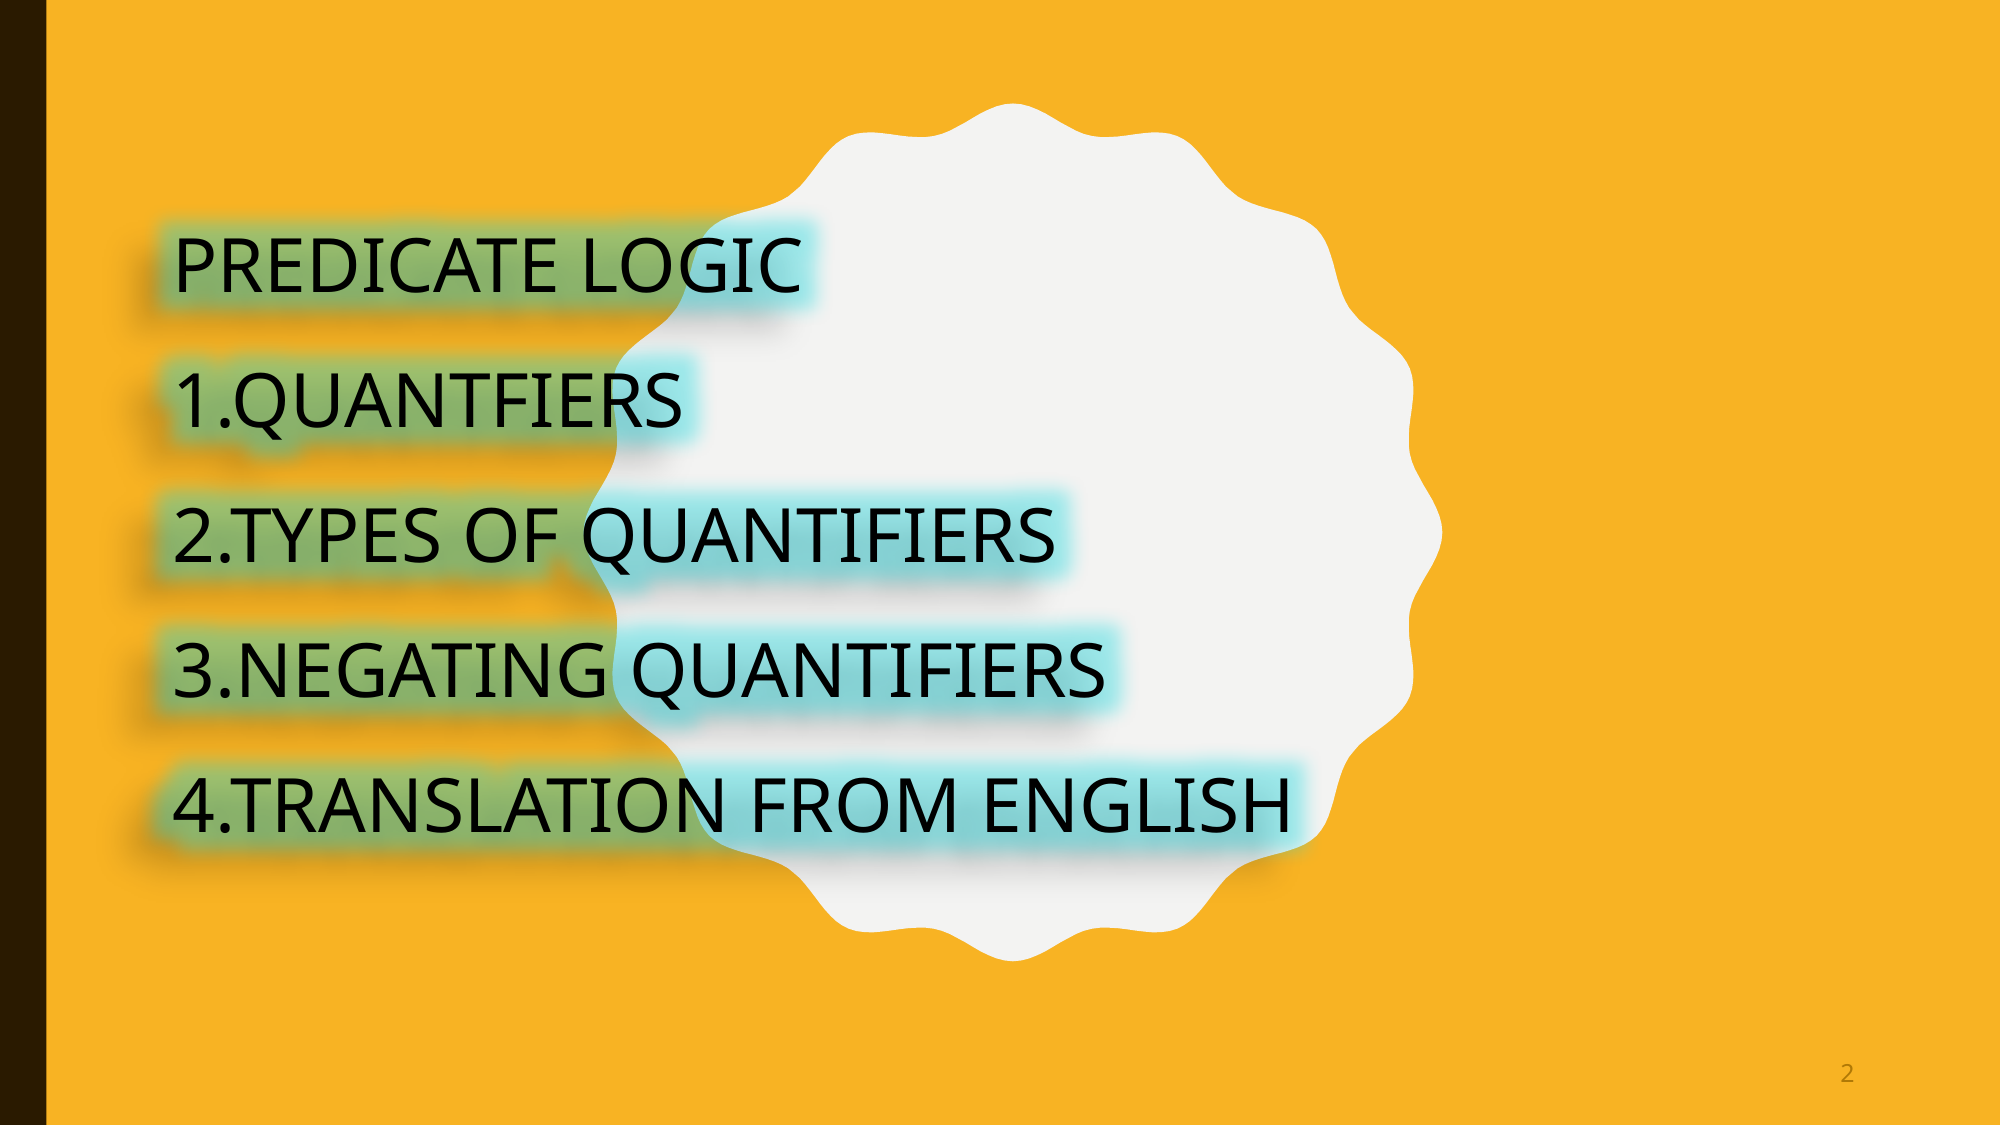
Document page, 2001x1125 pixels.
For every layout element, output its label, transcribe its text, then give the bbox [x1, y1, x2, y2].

text_box Predicate logic 1.Quantfiers 2.Types of Quantifiers 3.Negating Quantifiers 4.Translation From English [157, 335, 1442, 1125]
slide_number 2 [1487, 1045, 1870, 1103]
